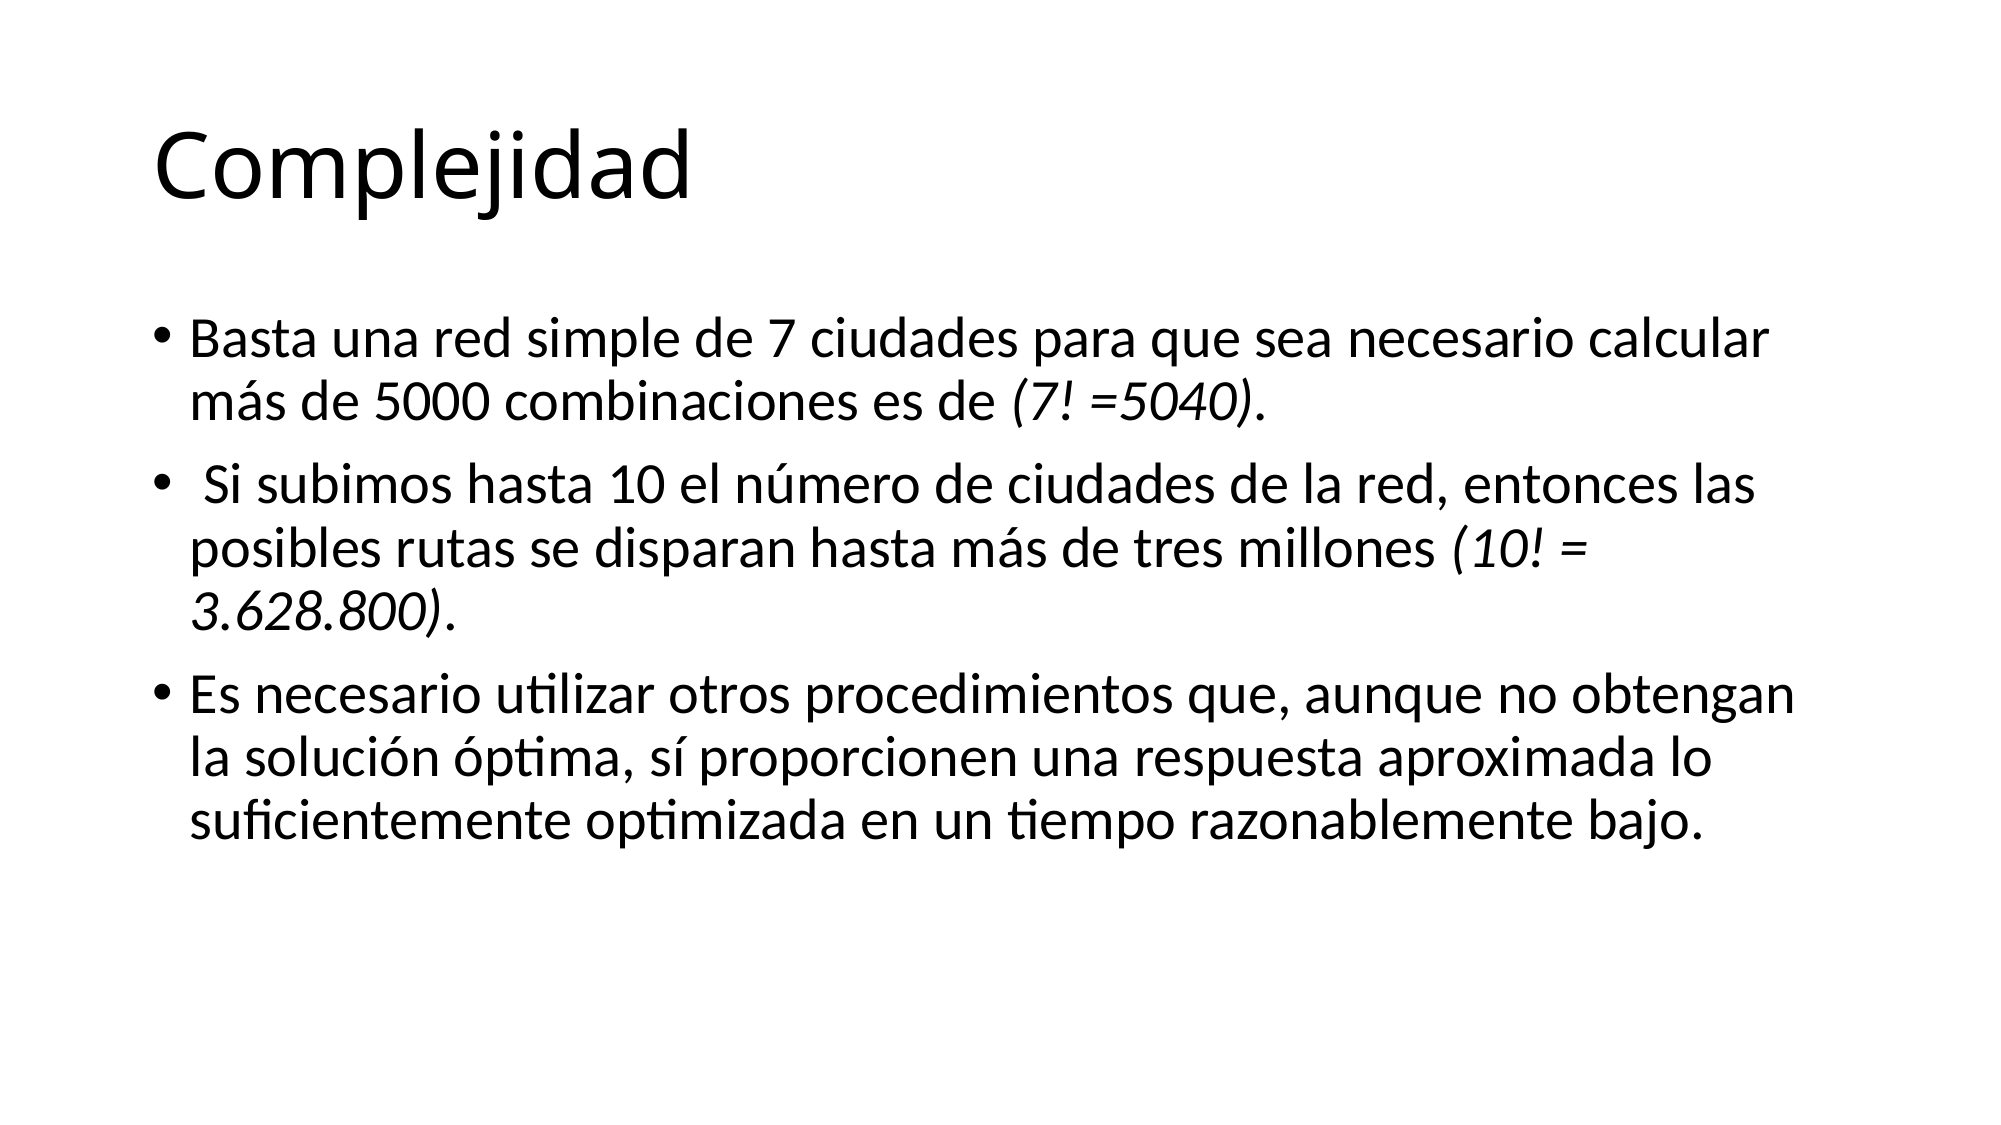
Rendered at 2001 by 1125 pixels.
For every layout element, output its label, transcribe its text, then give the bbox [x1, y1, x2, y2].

title Complejidad [137, 59, 1863, 278]
list Basta una red simple de 7 ciudades para que sea necesario calcular más de 5000 combinaciones es de (7! =5040). Si subimos hasta 10 el número de ciudades de la red, entonces las posibles rutas se disparan hasta más de tres millones (10! = 3.628.800). Es necesario utilizar otros procedimientos que, aunque no obtengan la solución óptima, sí proporcionen una respuesta aproximada lo suficientemente optimizada en un tiempo razonablemente bajo. [137, 299, 1863, 1014]
